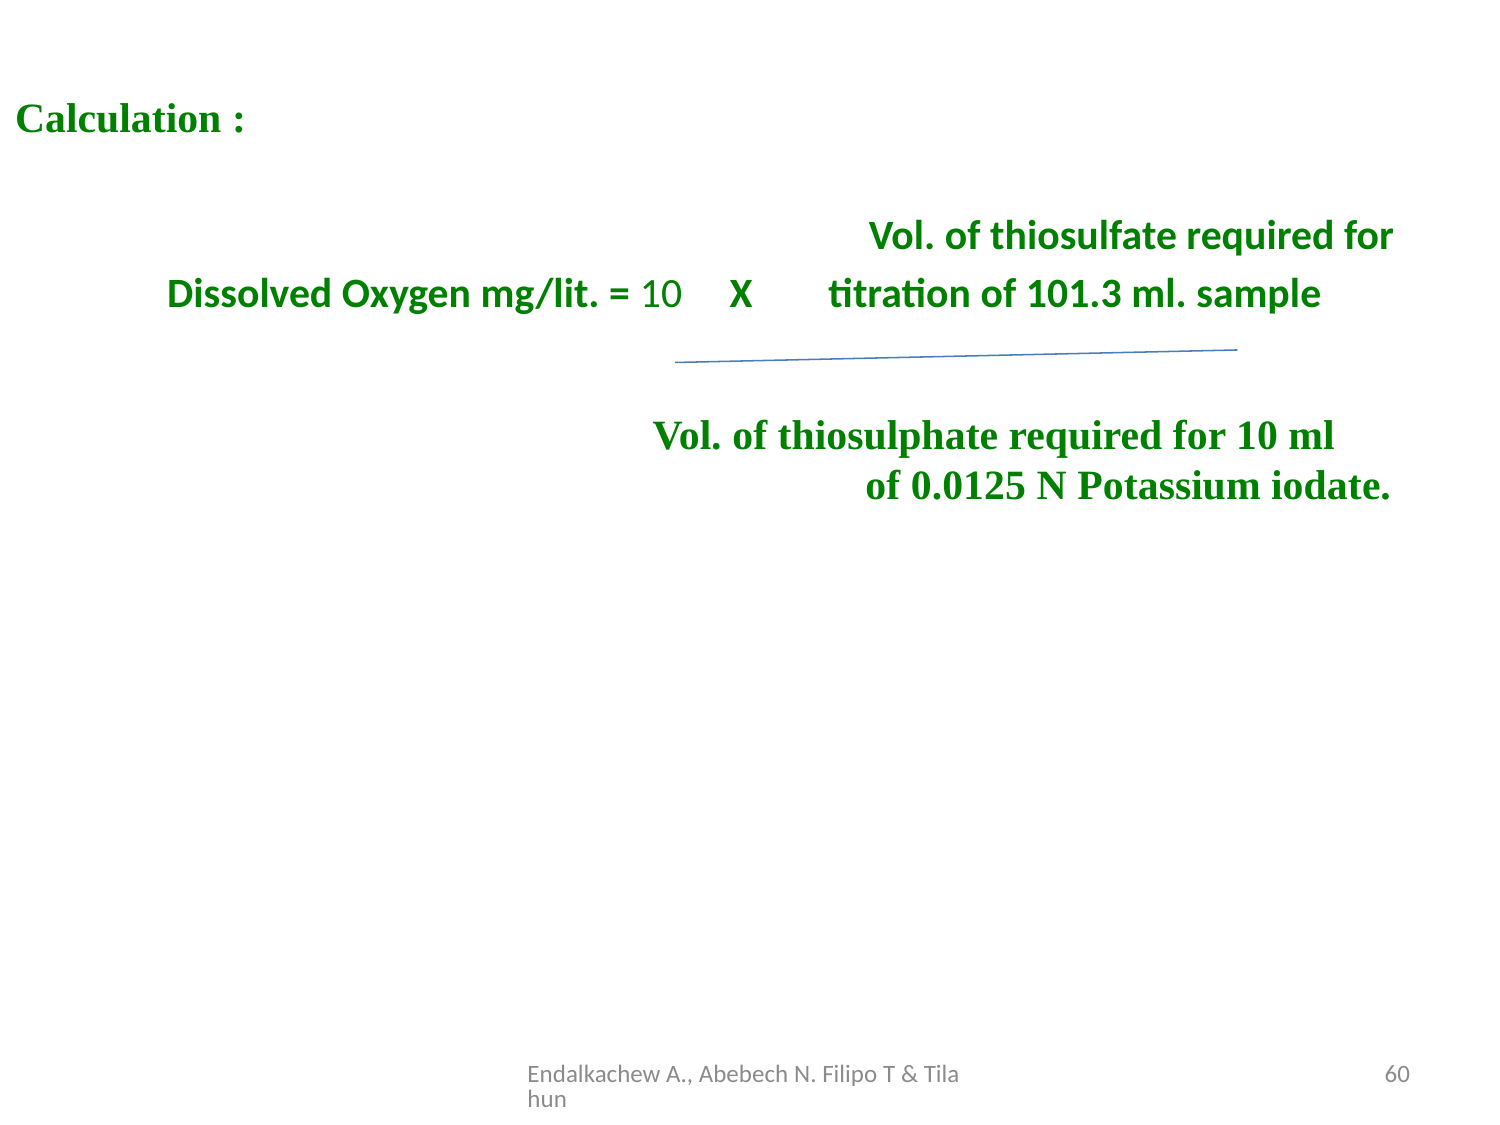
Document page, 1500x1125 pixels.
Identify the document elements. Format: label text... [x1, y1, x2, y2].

text_box Vol. of thiosulphate required for 10 ml of 0.0125 N Potassium iodate. [37, 400, 1475, 516]
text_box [674, 349, 1238, 363]
slide_number 60 [1074, 1042, 1425, 1103]
list Calculation : Vol. of thiosulfate required for Dissolved Oxygen mg/lit. = 10 X titration of 101.3 ml. sample [0, 24, 1500, 1125]
footer Endalkachew A., Abebech N. Filipo T & Tilahun [512, 1042, 988, 1103]
